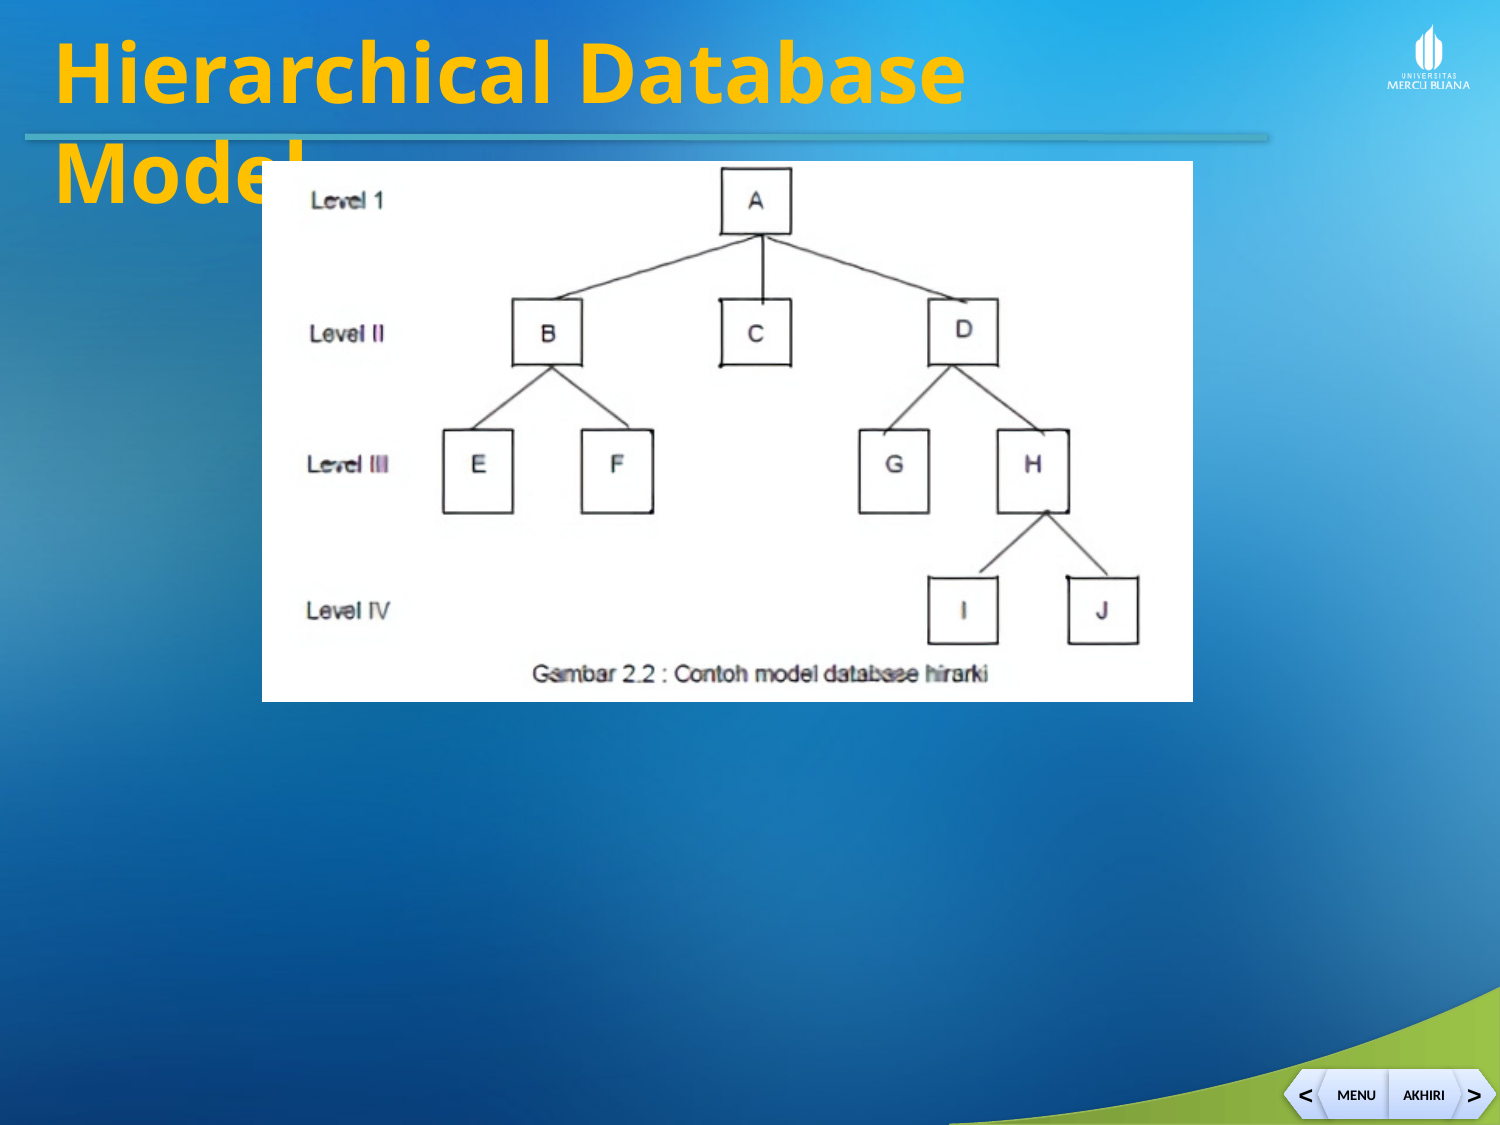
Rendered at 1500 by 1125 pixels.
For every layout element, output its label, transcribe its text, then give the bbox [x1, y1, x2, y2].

picture [0, 0, 1500, 1125]
list Hierarchical Database Model [37, 12, 1125, 126]
